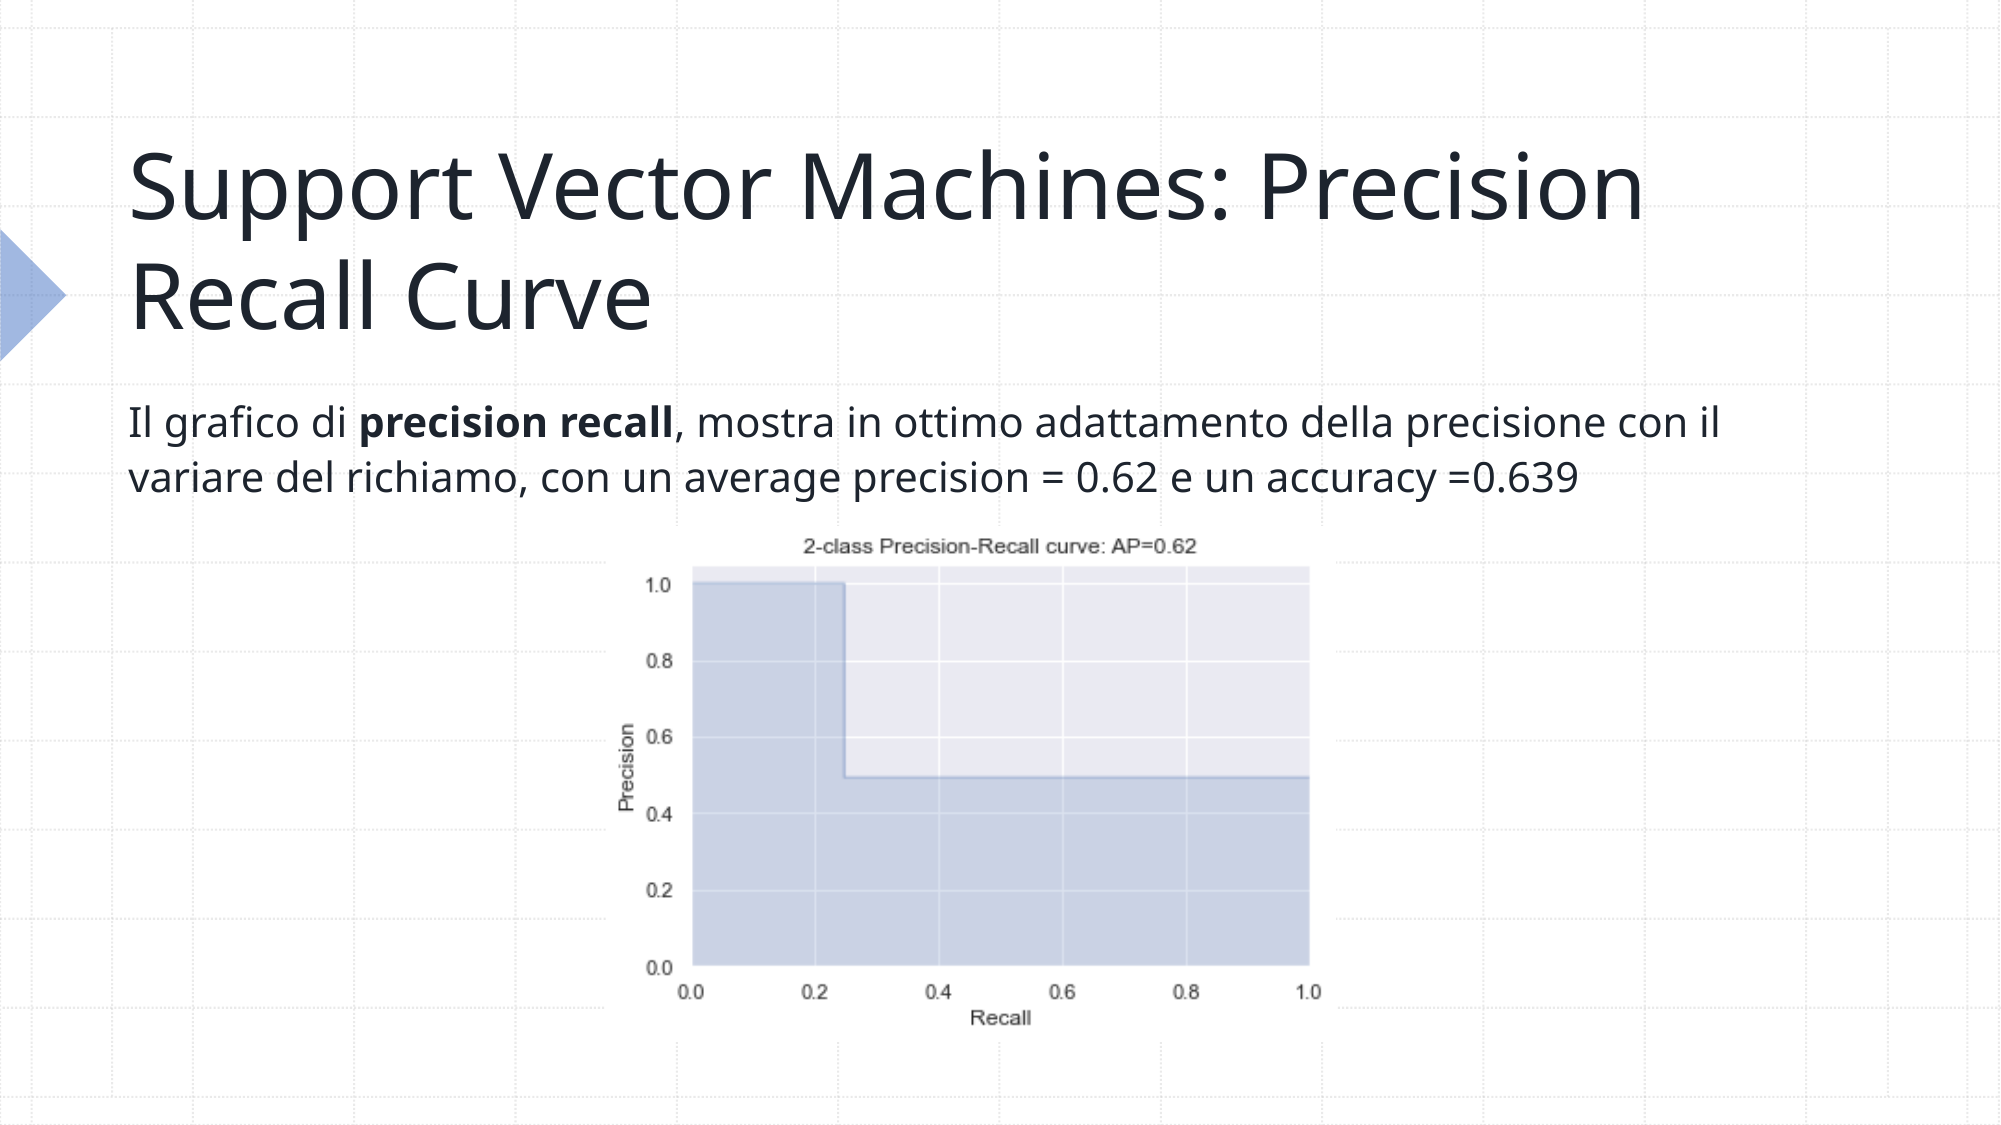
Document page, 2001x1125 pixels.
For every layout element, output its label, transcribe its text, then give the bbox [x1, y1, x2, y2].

title Support Vector Machines: Precision Recall Curve [113, 119, 1808, 356]
picture [606, 526, 1336, 1042]
list Il grafico di precision recall, mostra in ottimo adattamento della precisione con il variare del richiamo, con un average precision = 0.62 e un accuracy =﻿0.639 [113, 383, 1808, 969]
